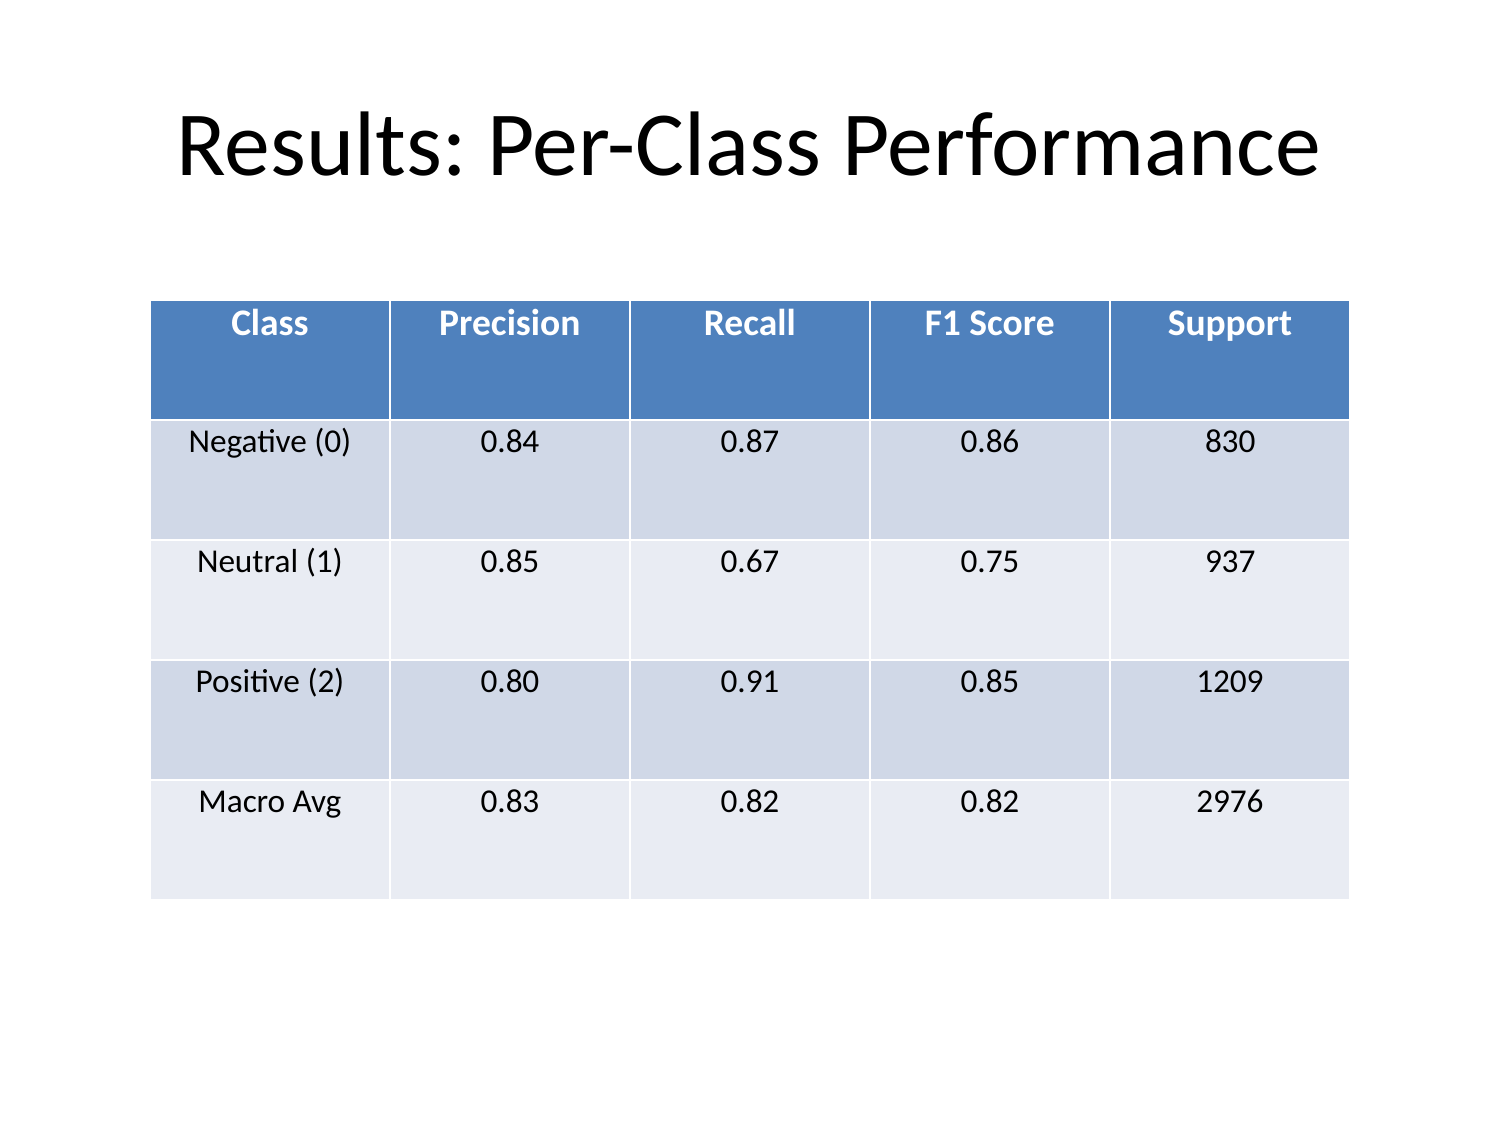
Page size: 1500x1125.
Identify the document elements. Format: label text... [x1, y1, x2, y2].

table_cell 0.85 [391, 541, 629, 659]
table_header Precision [391, 301, 629, 419]
table_cell 2976 [1111, 781, 1349, 899]
table_header Support [1111, 301, 1349, 419]
table_header F1 Score [871, 301, 1109, 419]
table_cell 0.82 [871, 781, 1109, 899]
table_cell Positive (2) [151, 661, 389, 779]
table_cell 0.86 [871, 421, 1109, 539]
table_cell 830 [1111, 421, 1349, 539]
table_header Recall [631, 301, 869, 419]
table_cell 0.80 [391, 661, 629, 779]
table_cell Negative (0) [151, 421, 389, 539]
table_cell Macro Avg [151, 781, 389, 899]
table_header Class [151, 301, 389, 419]
table_cell 0.87 [631, 421, 869, 539]
table_cell 937 [1111, 541, 1349, 659]
table_cell Neutral (1) [151, 541, 389, 659]
table_cell 0.84 [391, 421, 629, 539]
table_cell 0.85 [871, 661, 1109, 779]
table_cell 0.67 [631, 541, 869, 659]
title Results: Per-Class Performance [75, 45, 1425, 233]
table_cell 1209 [1111, 661, 1349, 779]
table_cell 0.82 [631, 781, 869, 899]
table_cell 0.91 [631, 661, 869, 779]
table_cell 0.75 [871, 541, 1109, 659]
table_cell 0.83 [391, 781, 629, 899]
